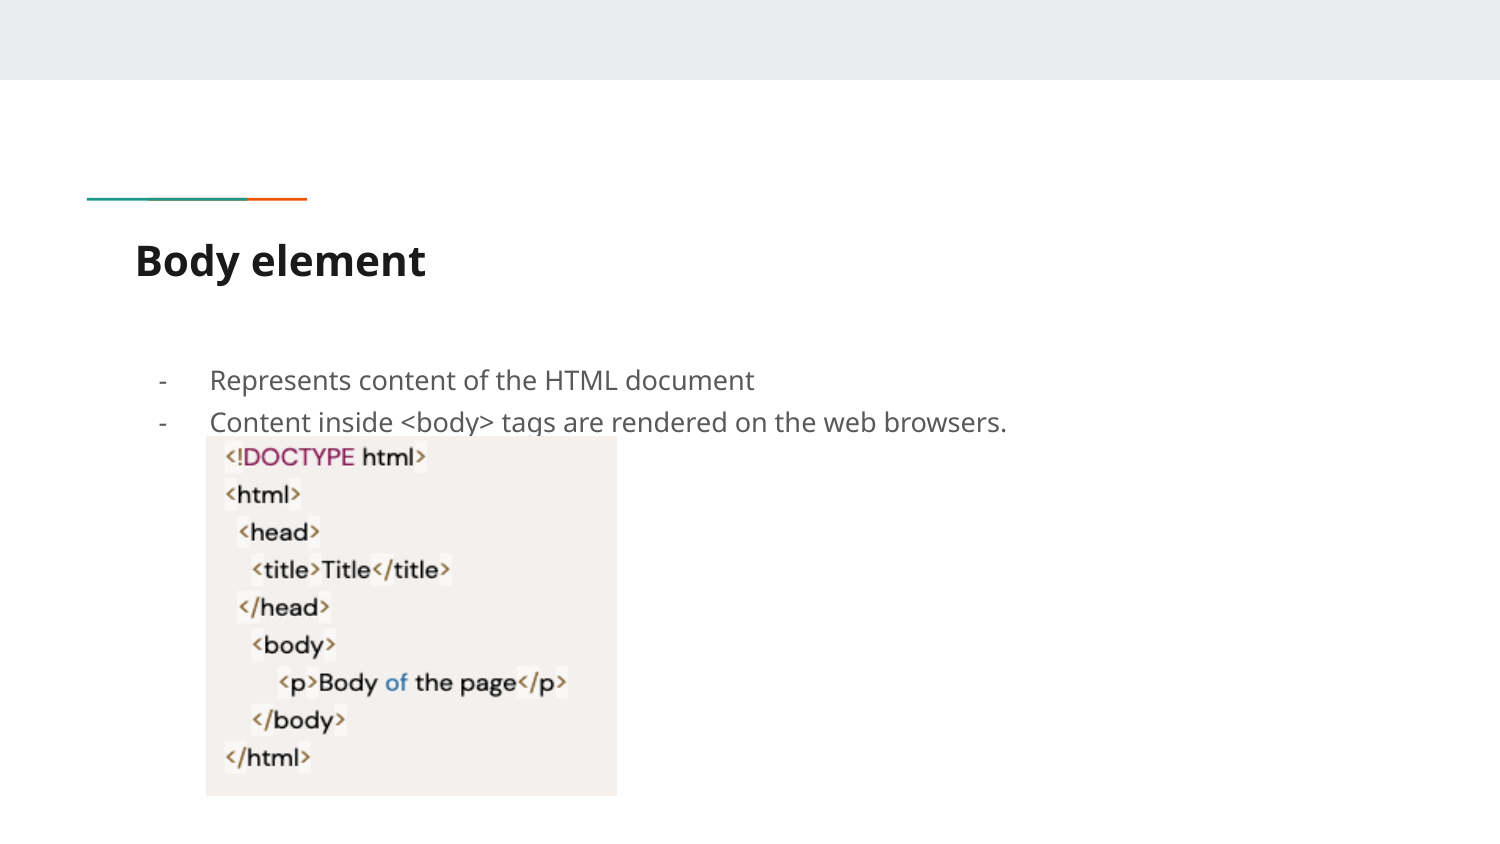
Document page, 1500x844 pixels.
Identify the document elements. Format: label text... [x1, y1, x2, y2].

title Body element [119, 216, 1381, 305]
list Represents content of the HTML document Content inside <body> tags are rendered on the web browsers. [119, 341, 1381, 712]
picture [206, 436, 617, 797]
